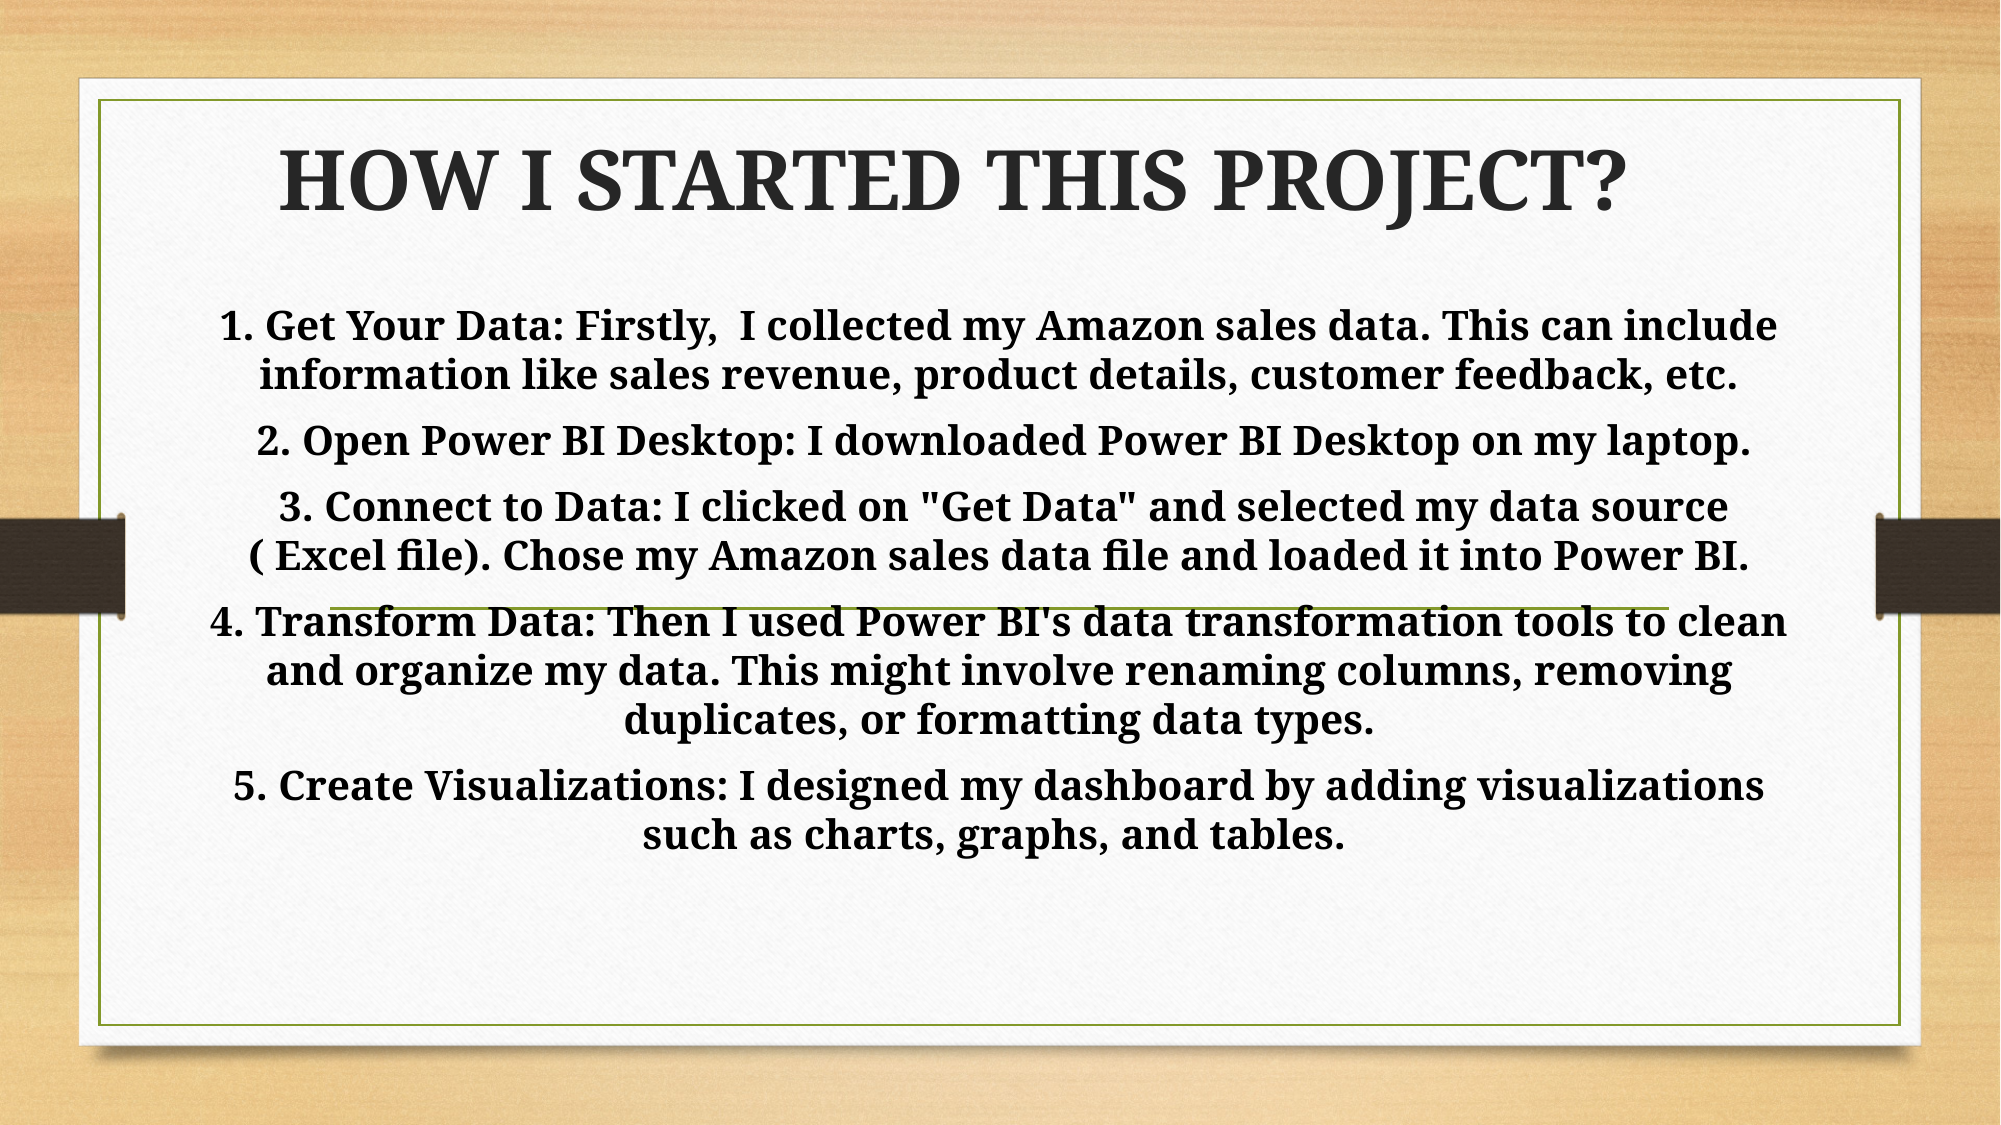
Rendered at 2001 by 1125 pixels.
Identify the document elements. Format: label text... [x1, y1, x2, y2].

picture [0, 0, 2001, 1125]
list 1. Get Your Data: Firstly, I collected my Amazon sales data. This can include information like sales revenue, product details, customer feedback, etc. 2. Open Power BI Desktop: I downloaded Power BI Desktop on my laptop. 3. Connect to Data: I clicked on "Get Data" and selected my data source ( Excel file). Chose my Amazon sales data file and loaded it into Power BI. 4. Transform Data: Then I used Power BI's data transformation tools to clean and organize my data. This might involve renaming columns, removing duplicates, or formatting data types. 5. Create Visualizations: I designed my dashboard by adding visualizations such as charts, graphs, and tables. [191, 292, 1808, 967]
title HOW I STARTED THIS PROJECT? [191, 15, 1718, 235]
